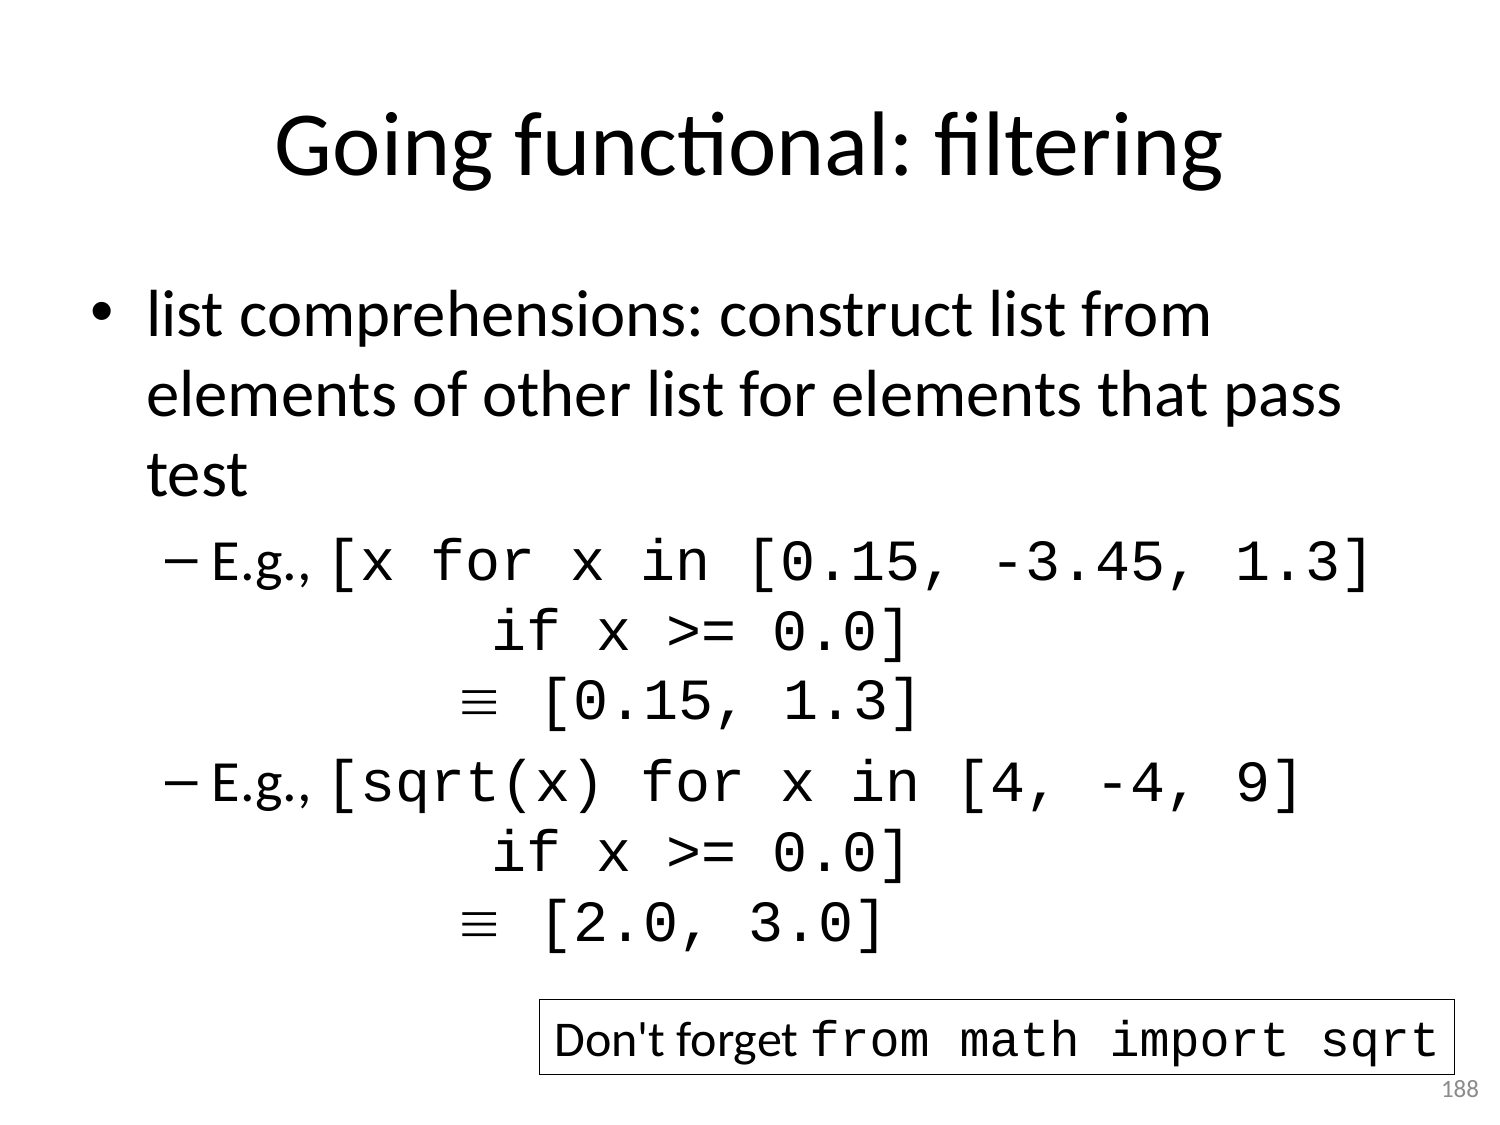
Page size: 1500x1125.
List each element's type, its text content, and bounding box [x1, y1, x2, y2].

text_box Don't forget from math import sqrt [539, 999, 1455, 1075]
title Going functional: filtering [75, 45, 1425, 233]
list list comprehensions: construct list from elements of other list for elements that pass test E.g., [x for x in [0.15, -3.45, 1.3] if x >= 0.0]  [0.15, 1.3] E.g., [sqrt(x) for x in [4, -4, 9] if x >= 0.0]  [2.0, 3.0] [75, 262, 1425, 1005]
slide_number 188 [1144, 1057, 1495, 1118]
